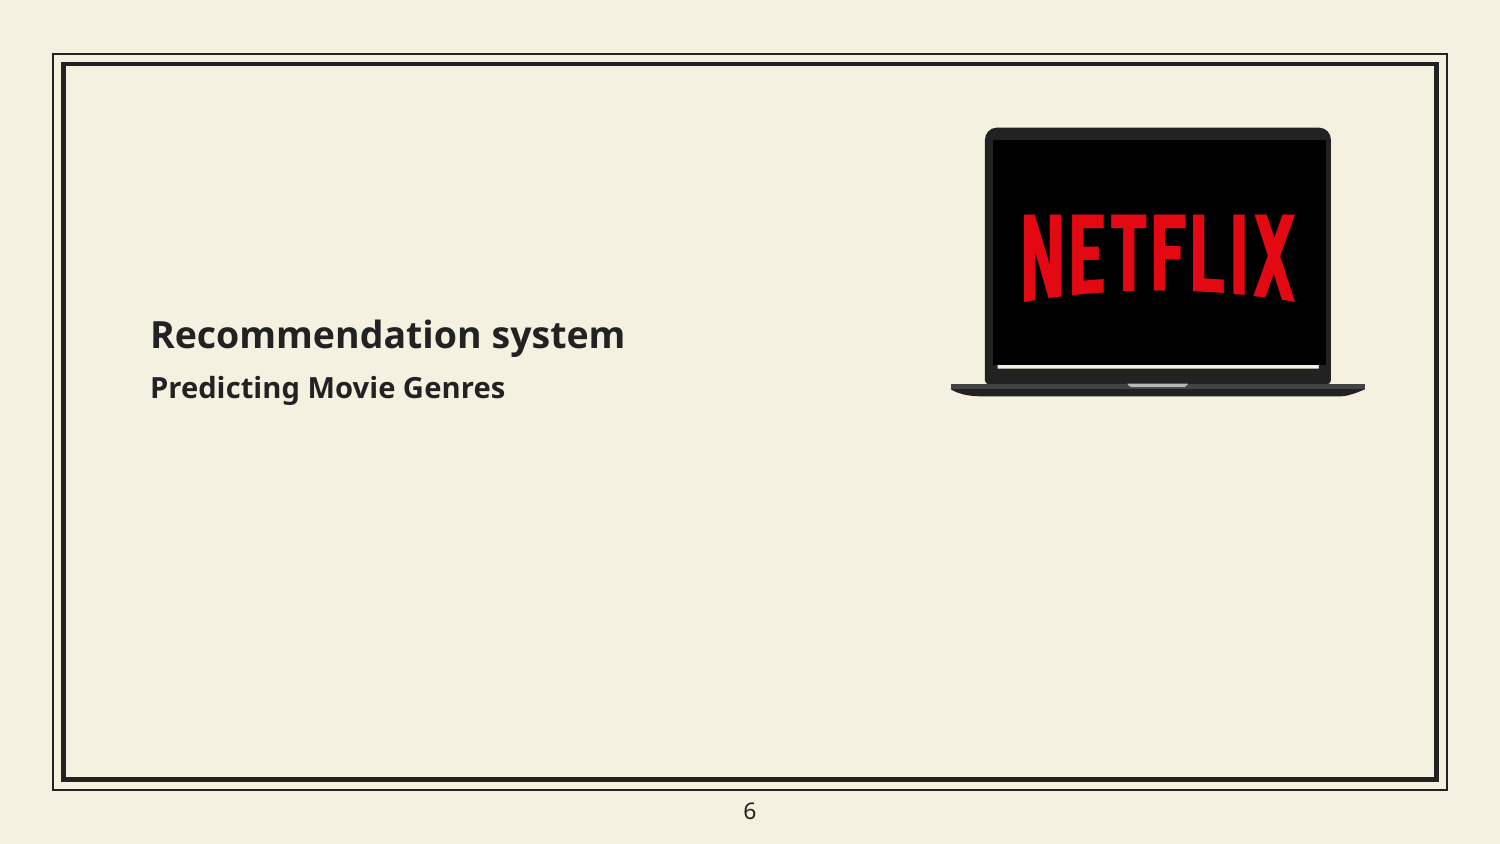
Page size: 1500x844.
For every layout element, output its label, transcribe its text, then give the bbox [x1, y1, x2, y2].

picture [993, 140, 1326, 365]
slide_number 6 [705, 781, 795, 832]
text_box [950, 127, 1366, 397]
list Recommendation system Predicting Movie Genres [134, 308, 1322, 477]
